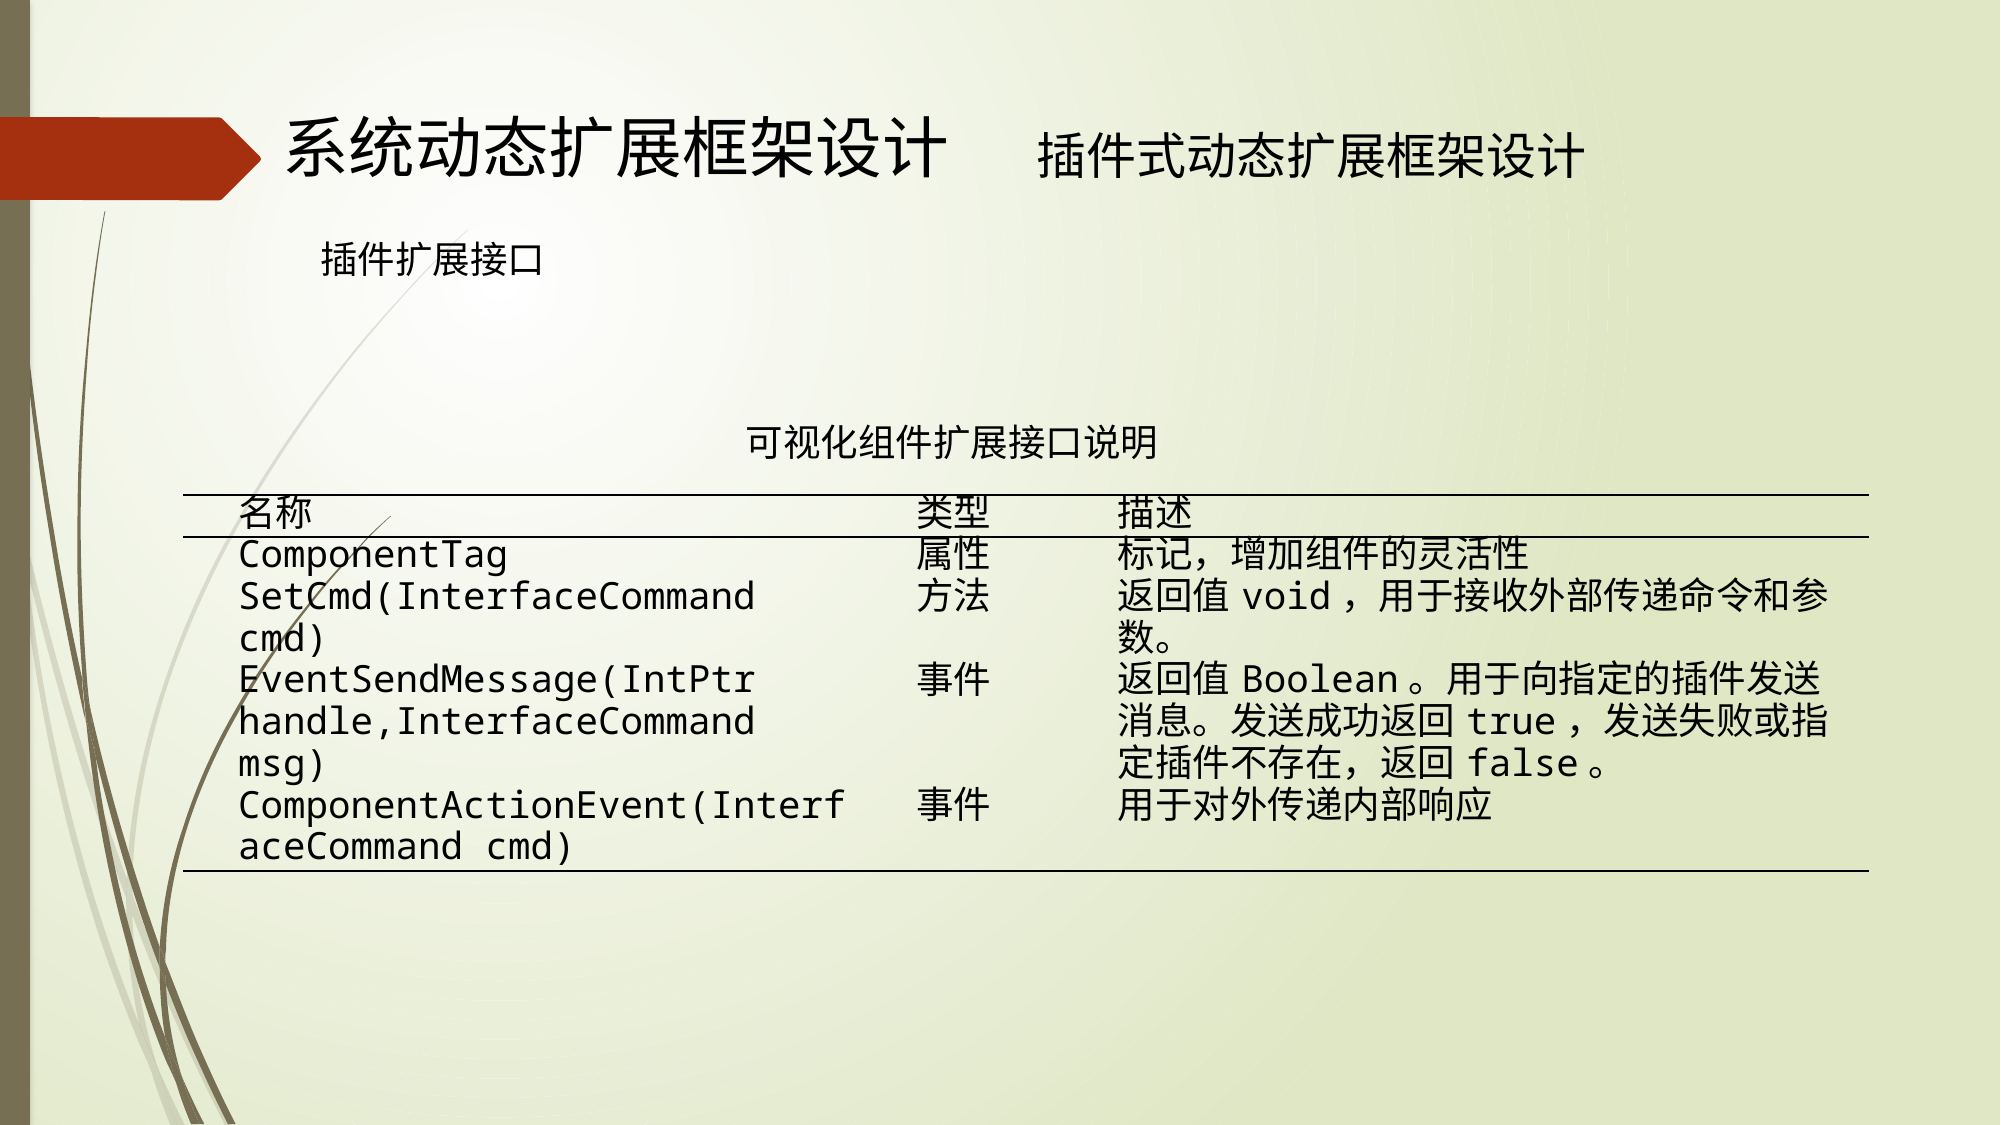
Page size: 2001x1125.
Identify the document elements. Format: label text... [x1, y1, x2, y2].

table_header 类型 [862, 496, 1063, 536]
table_cell 事件 [862, 787, 1063, 870]
table_cell SetCmd(InterfaceCommand cmd) [183, 579, 862, 662]
table_cell 事件 [862, 662, 1063, 787]
text_box 可视化组件扩展接口说明 [730, 411, 1174, 472]
table_cell 属性 [862, 538, 1063, 579]
table_cell 用于对外传递内部响应 [1063, 787, 1869, 870]
text_box 插件扩展接口 [305, 228, 560, 289]
text_box 插件式动态扩展框架设计 [1021, 116, 1602, 192]
table_cell EventSendMessage(IntPtr handle,InterfaceCommand msg) [183, 662, 862, 787]
table_cell ComponentActionEvent(InterfaceCommand cmd) [183, 787, 862, 870]
table_cell ComponentTag [183, 538, 862, 579]
table_header 描述 [1063, 496, 1869, 536]
table_header 名称 [183, 496, 862, 536]
table_cell 方法 [862, 579, 1063, 662]
text_box 系统动态扩展框架设计 [267, 98, 965, 194]
table_cell 返回值void，用于接收外部传递命令和参数。 [1063, 579, 1869, 662]
table_cell 返回值Boolean。用于向指定的插件发送消息。发送成功返回true，发送失败或指定插件不存在，返回false。 [1063, 662, 1869, 787]
table_cell 标记，增加组件的灵活性 [1063, 538, 1869, 579]
